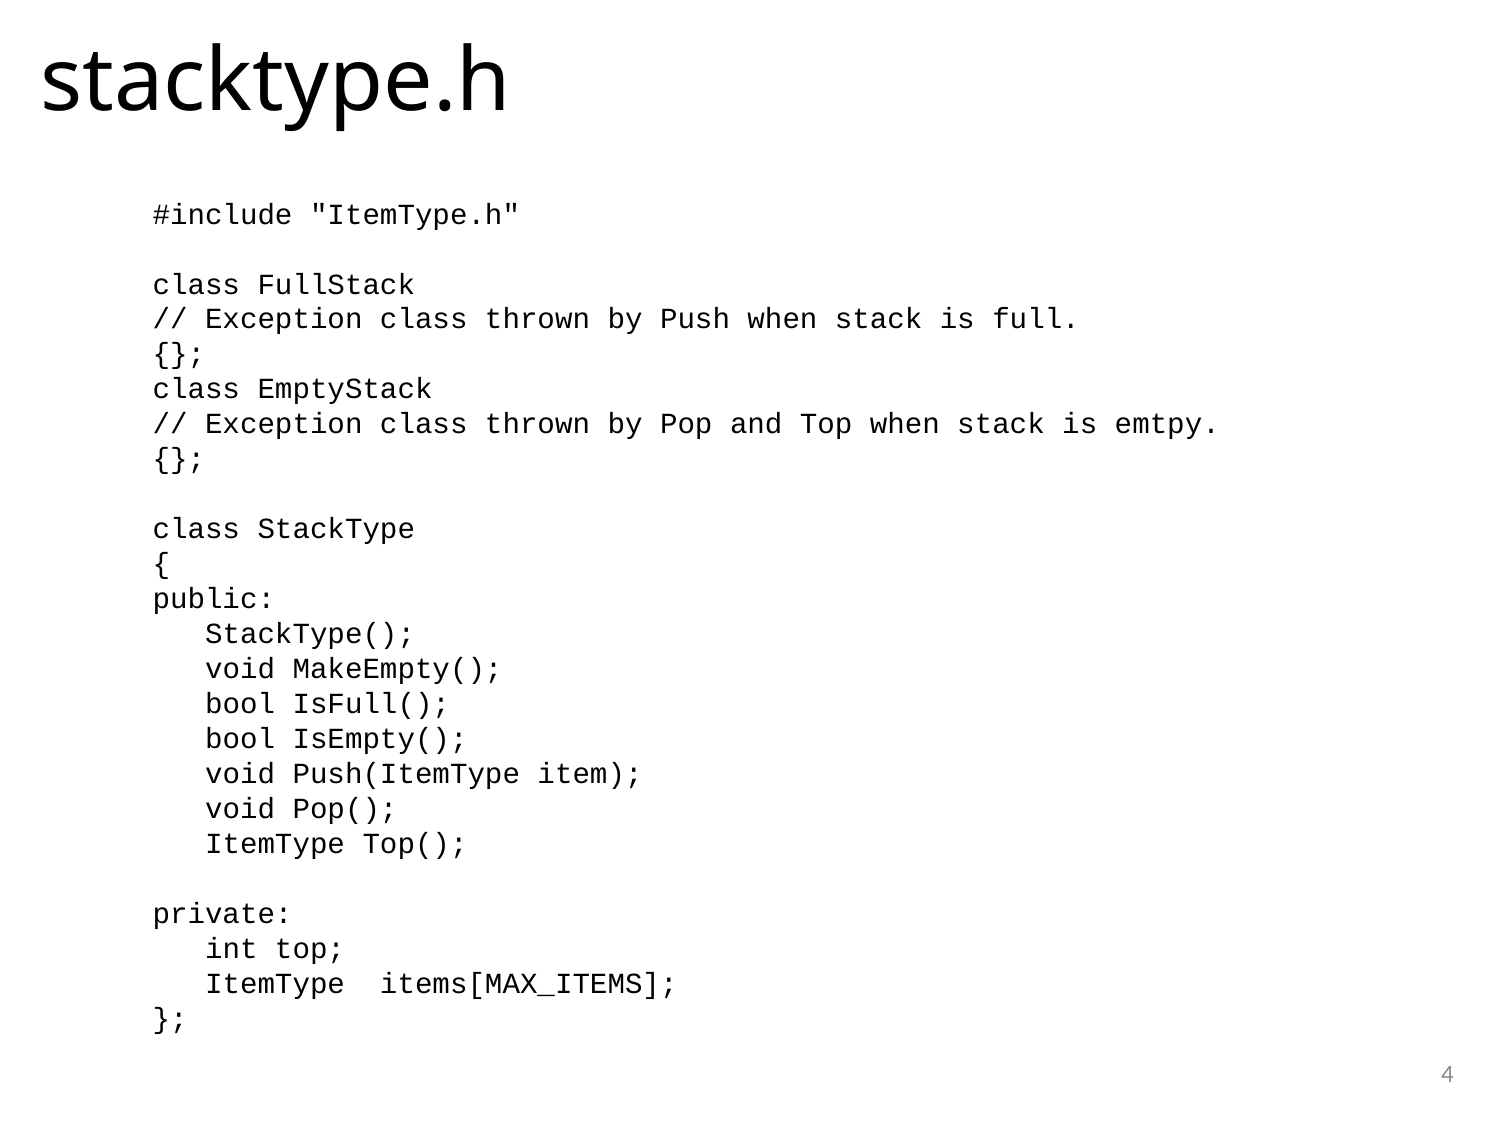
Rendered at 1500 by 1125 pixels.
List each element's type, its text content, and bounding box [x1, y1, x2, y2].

title stacktype.h [25, 26, 1469, 138]
text_box [855, 204, 1415, 990]
list #include "ItemType.h" class FullStack // Exception class thrown by Push when stack is full. {}; class EmptyStack // Exception class thrown by Pop and Top when stack is emtpy. {}; class StackType { public: StackType(); void MakeEmpty(); bool IsFull(); bool IsEmpty(); void Push(ItemType item); void Pop(); ItemType Top(); private: int top; ItemType items[MAX_ITEMS]; }; [137, 187, 1438, 1088]
slide_number 4 [1131, 1042, 1469, 1103]
